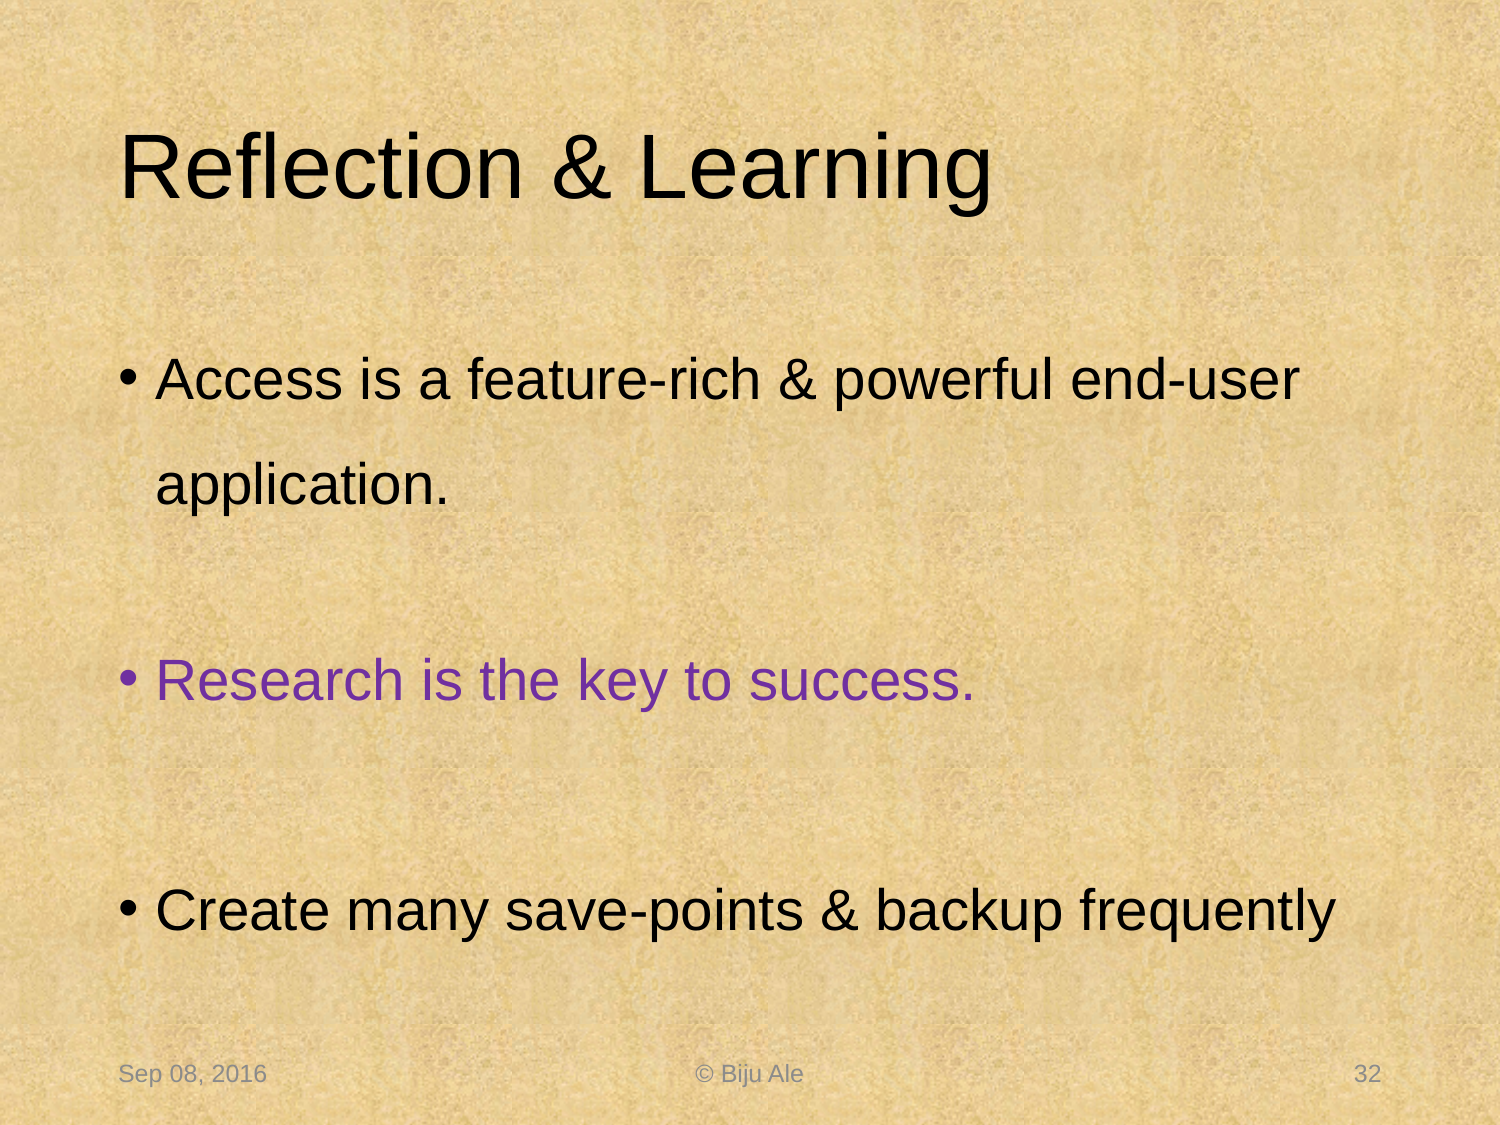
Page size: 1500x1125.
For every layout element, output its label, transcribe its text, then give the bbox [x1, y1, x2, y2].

picture [0, 0, 1500, 1125]
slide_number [103, 1042, 441, 1103]
list Access is a feature-rich & powerful end-user application. Research is the key to success. Create many save-points & backup frequently [103, 299, 1397, 1014]
slide_number 32 [1059, 1042, 1397, 1103]
footer © Biju Ale [496, 1042, 1004, 1103]
title Reflection & Learning [103, 59, 1397, 278]
